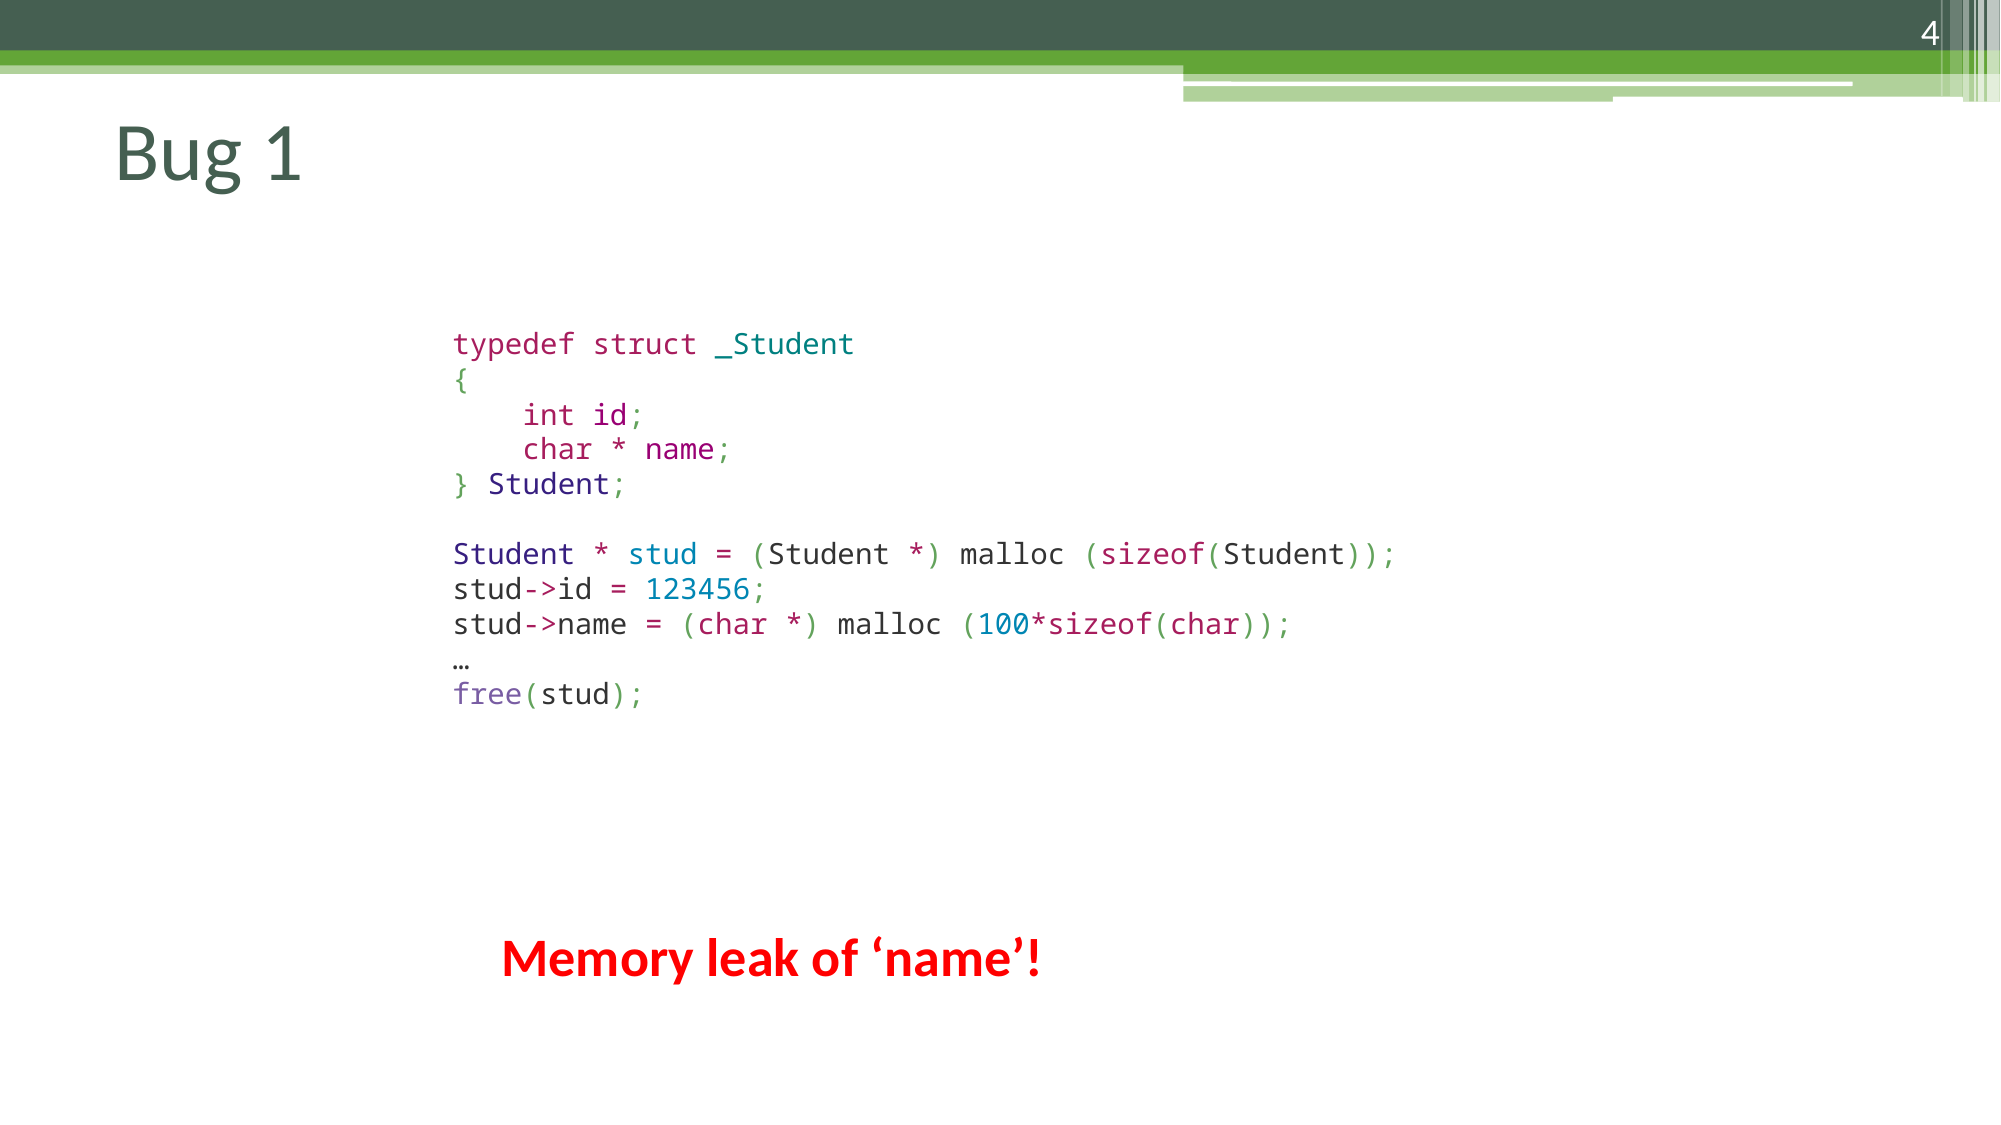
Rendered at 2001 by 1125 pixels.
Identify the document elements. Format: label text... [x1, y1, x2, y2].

text_box typedef struct _Student { int id; char * name; } Student; Student * stud = (Student *) malloc (sizeof(Student)); stud->id = 123456; stud->name = (char *) malloc (100*sizeof(char)); … free(stud); [437, 318, 1413, 718]
text_box Bug 1 [99, 59, 1900, 235]
slide_number 4 [1788, 0, 1955, 61]
text_box Memory leak of ‘name’! [486, 915, 1060, 995]
